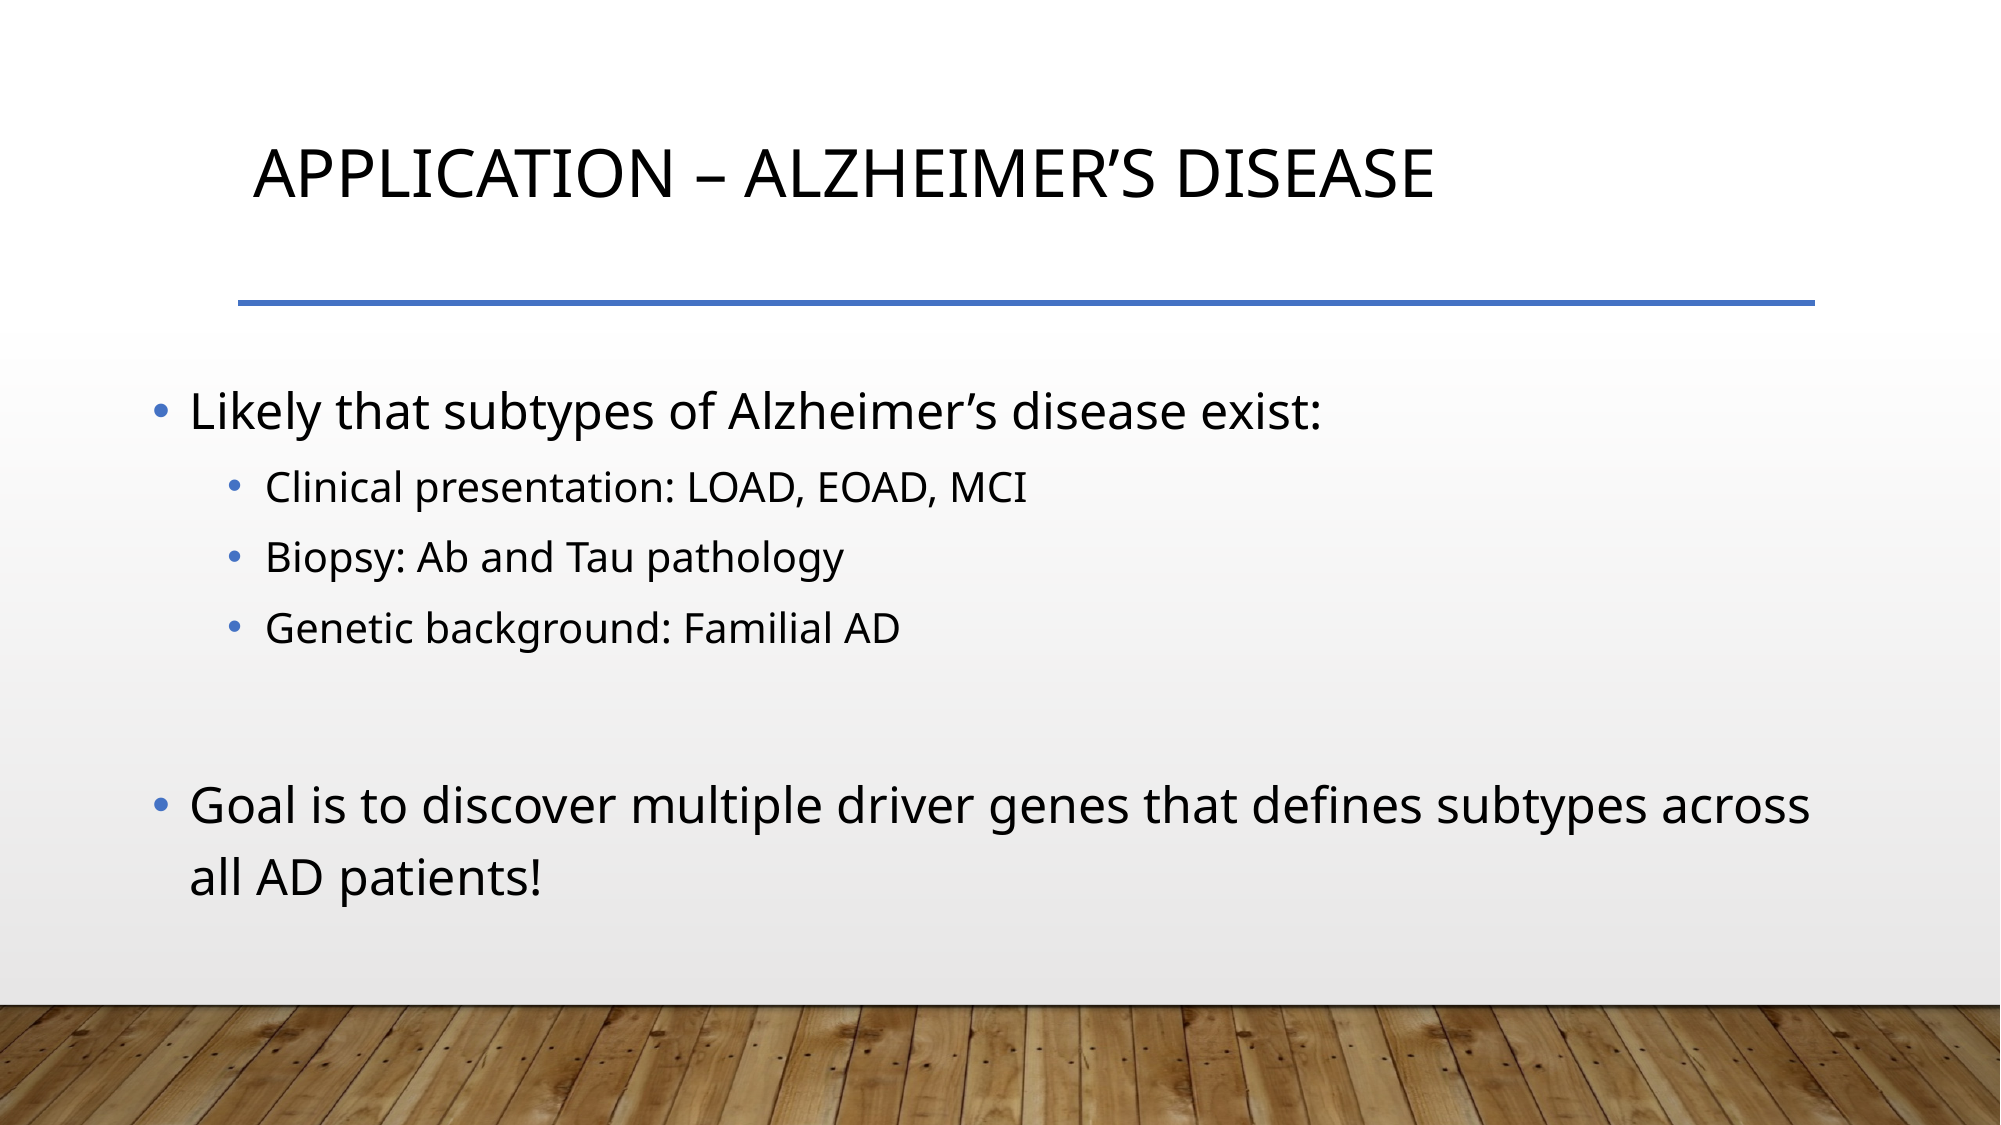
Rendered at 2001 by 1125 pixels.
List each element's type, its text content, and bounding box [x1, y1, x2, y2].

title Application – Alzheimer’s Disease [238, 131, 1814, 305]
picture [0, 1005, 2000, 1125]
list Likely that subtypes of Alzheimer’s disease exist: Clinical presentation: LOAD, EOAD, MCI Biopsy: Ab and Tau pathology Genetic background: Familial AD Goal is to discover multiple driver genes that defines subtypes across all AD patients! [137, 360, 1863, 1046]
